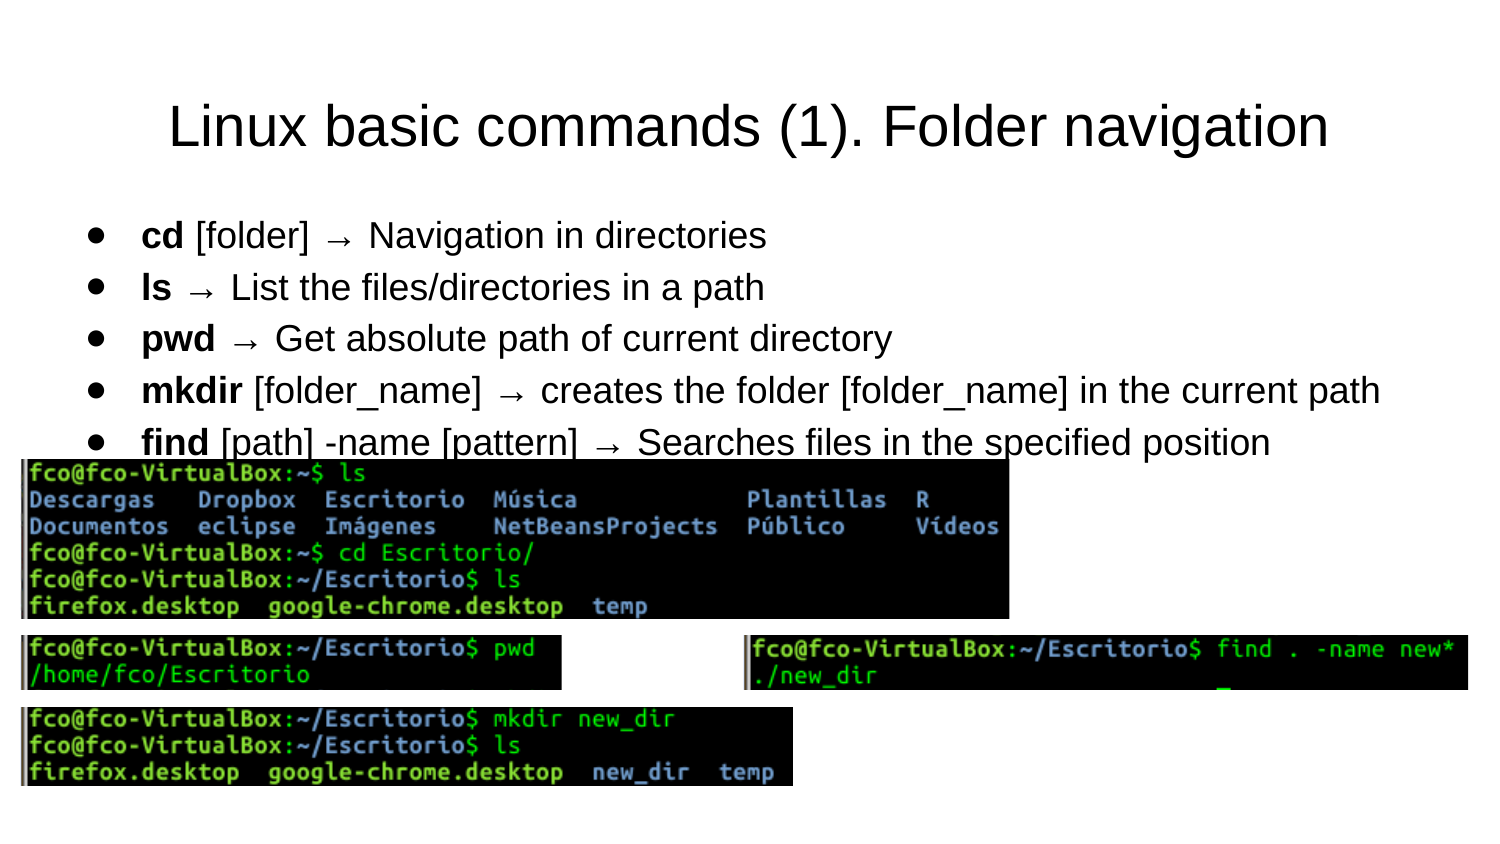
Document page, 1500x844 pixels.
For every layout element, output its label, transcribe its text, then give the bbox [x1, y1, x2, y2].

picture [20, 459, 1010, 619]
picture [20, 635, 562, 690]
picture [743, 635, 1469, 690]
picture [20, 706, 794, 787]
list cd [folder] → Navigation in directories ls → List the files/directories in a path pwd → Get absolute path of current directory mkdir [folder_name] → creates the folder [folder_name] in the current path find [path] -name [pattern] → Searches files in the specified position [51, 189, 1449, 750]
title Linux basic commands (1). Folder navigation [51, 72, 1449, 167]
